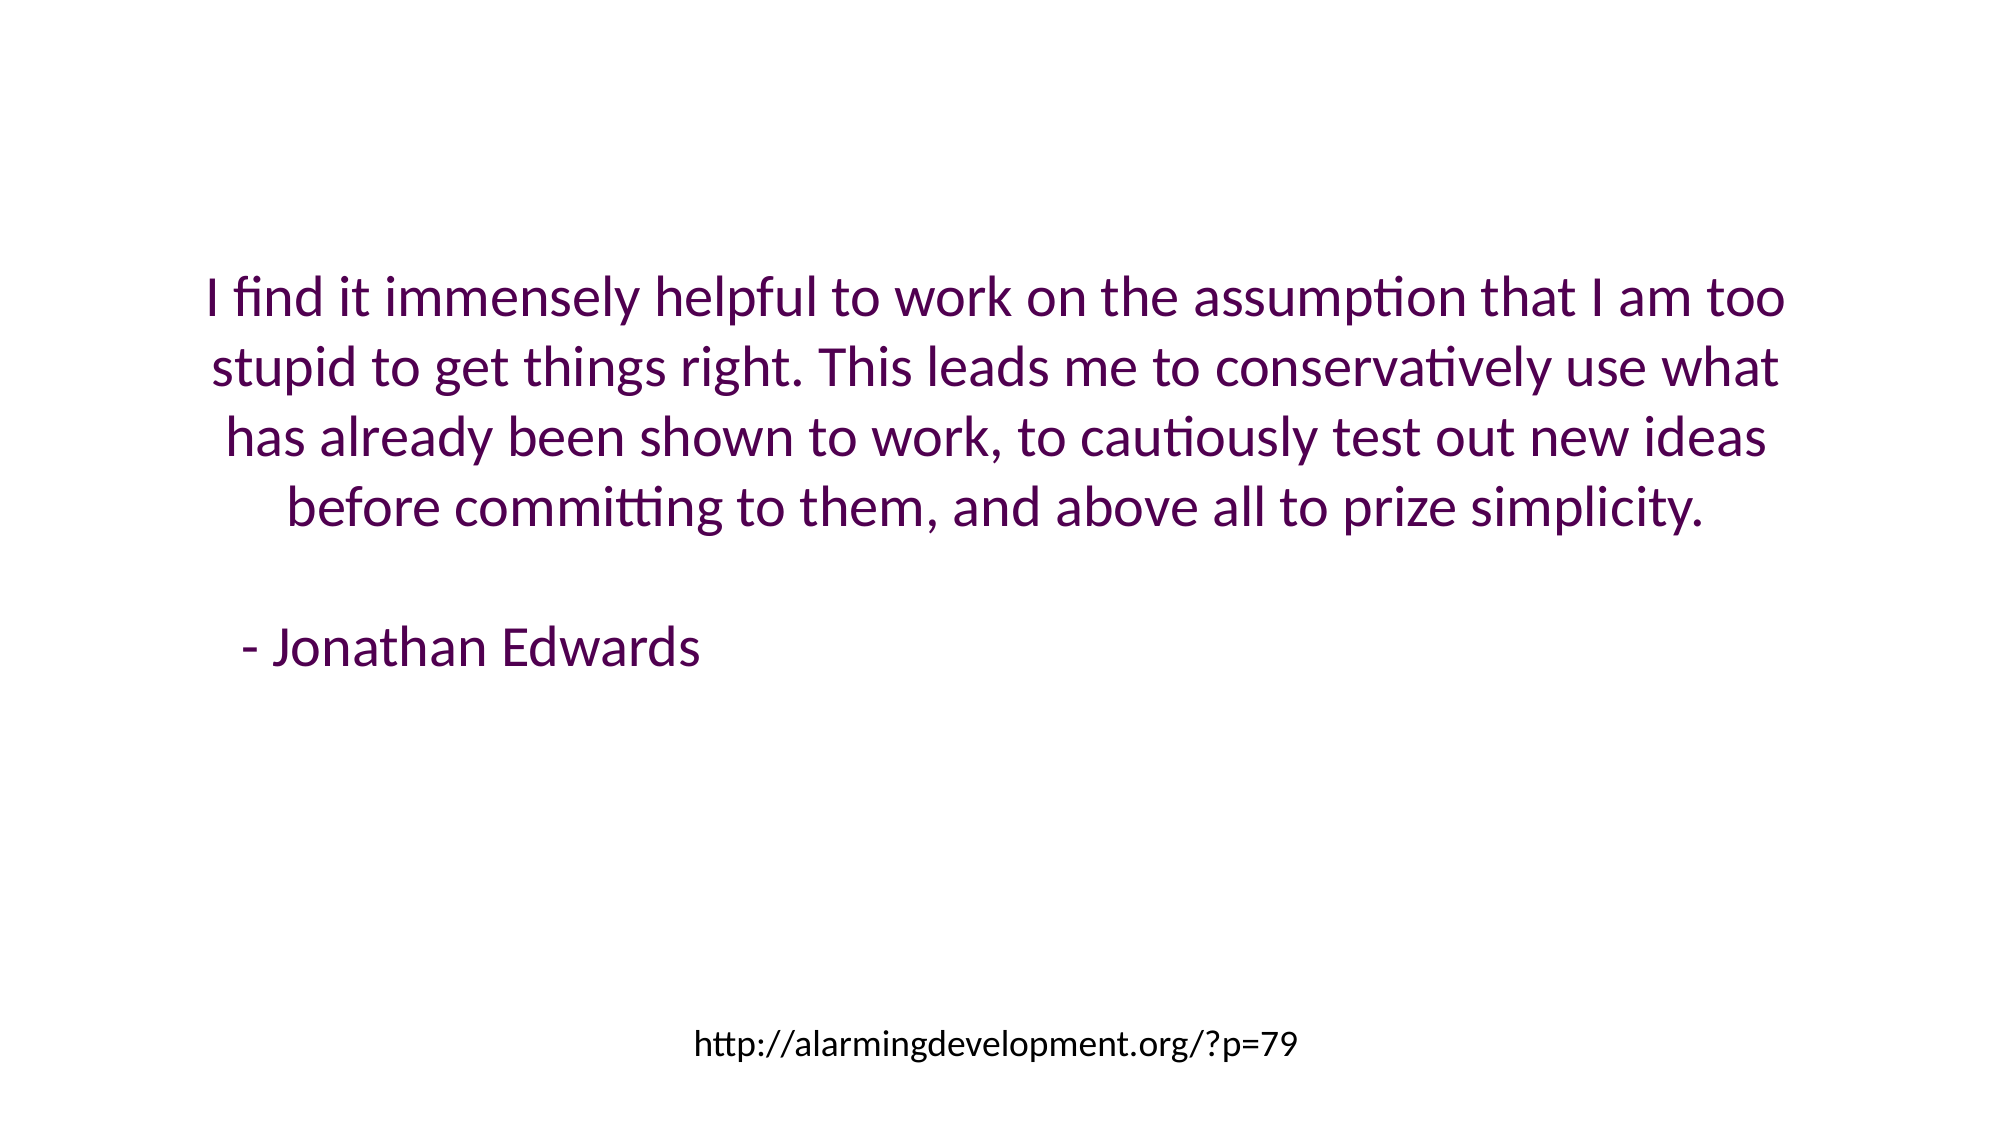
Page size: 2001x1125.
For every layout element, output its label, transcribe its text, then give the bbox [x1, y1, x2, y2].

text_box I find it immensely helpful to work on the assumption that I am too stupid to get things right. This leads me to conservatively use what has already been shown to work, to cautiously test out new ideas before committing to them, and above all to prize simplicity. - Jonathan Edwards [173, 251, 1819, 686]
text_box http://alarmingdevelopment.org/?p=79 [678, 1011, 1314, 1071]
